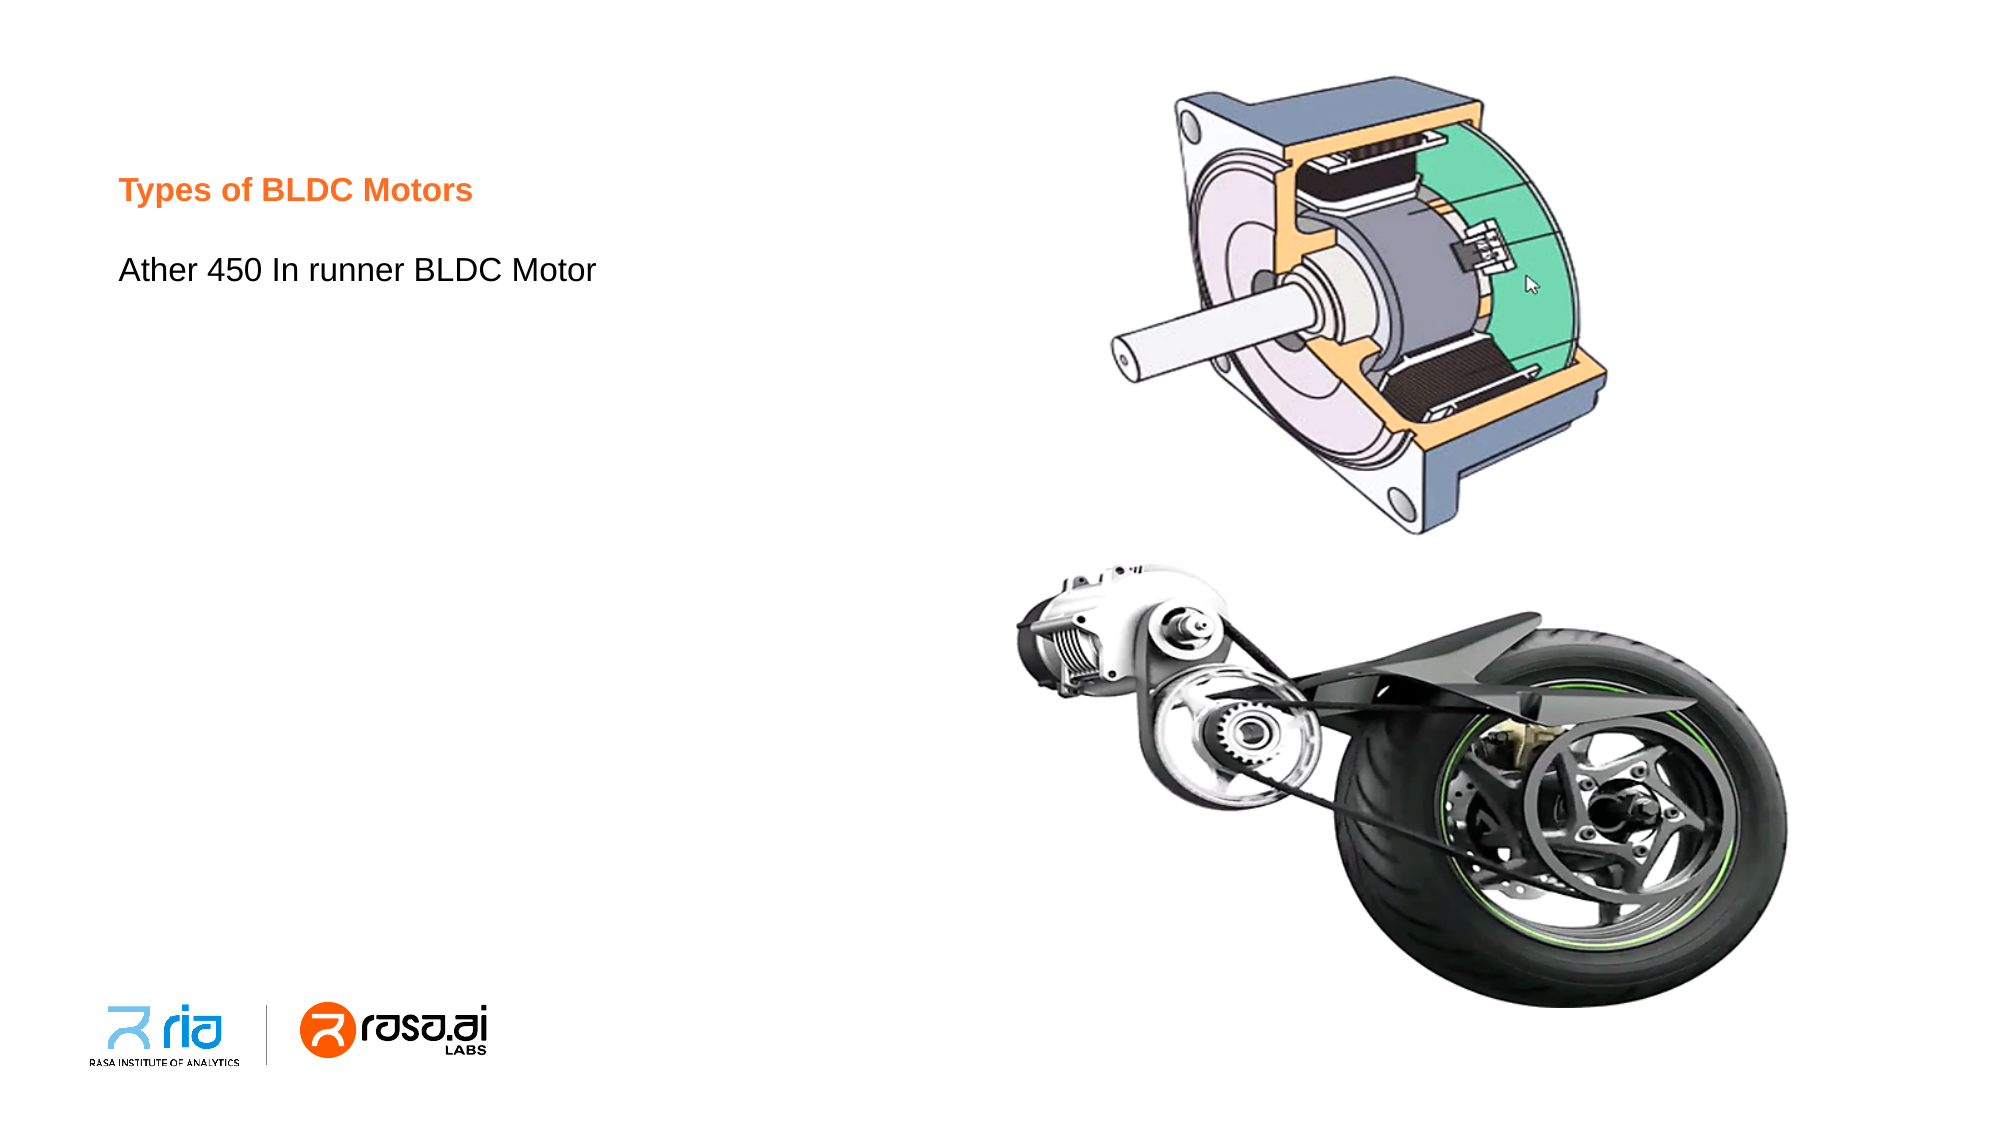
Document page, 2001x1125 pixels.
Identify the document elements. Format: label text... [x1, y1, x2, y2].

picture [78, 992, 250, 1078]
picture [1015, 562, 1800, 1008]
picture [1047, 71, 1642, 545]
text_box Types of BLDC Motors Ather 450 In runner BLDC Motor [103, 120, 1042, 296]
